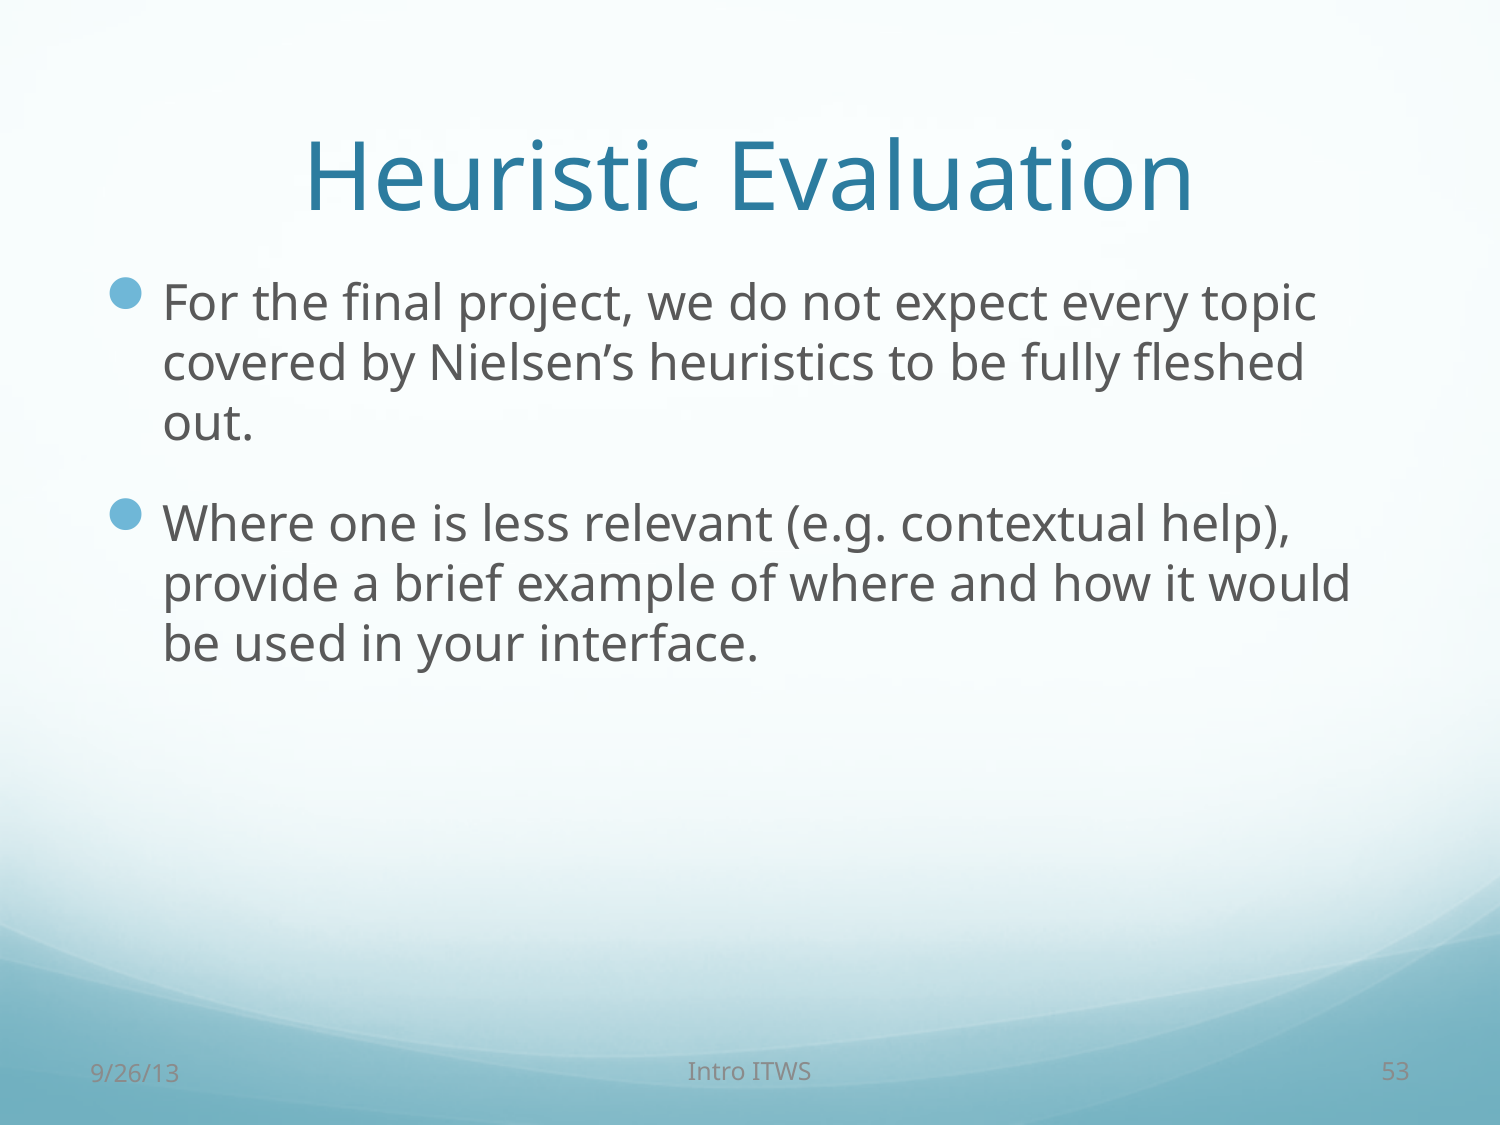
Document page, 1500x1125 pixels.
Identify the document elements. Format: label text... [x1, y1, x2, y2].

title Heuristic Evaluation [89, 17, 1410, 238]
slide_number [75, 1042, 425, 1103]
footer Intro ITWS [512, 1042, 988, 1103]
slide_number 53 [1074, 1042, 1425, 1103]
list For the final project, we do not expect every topic covered by Nielsen’s heuristics to be fully fleshed out. Where one is less relevant (e.g. contextual help), provide a brief example of where and how it would be used in your interface. [89, 262, 1410, 976]
